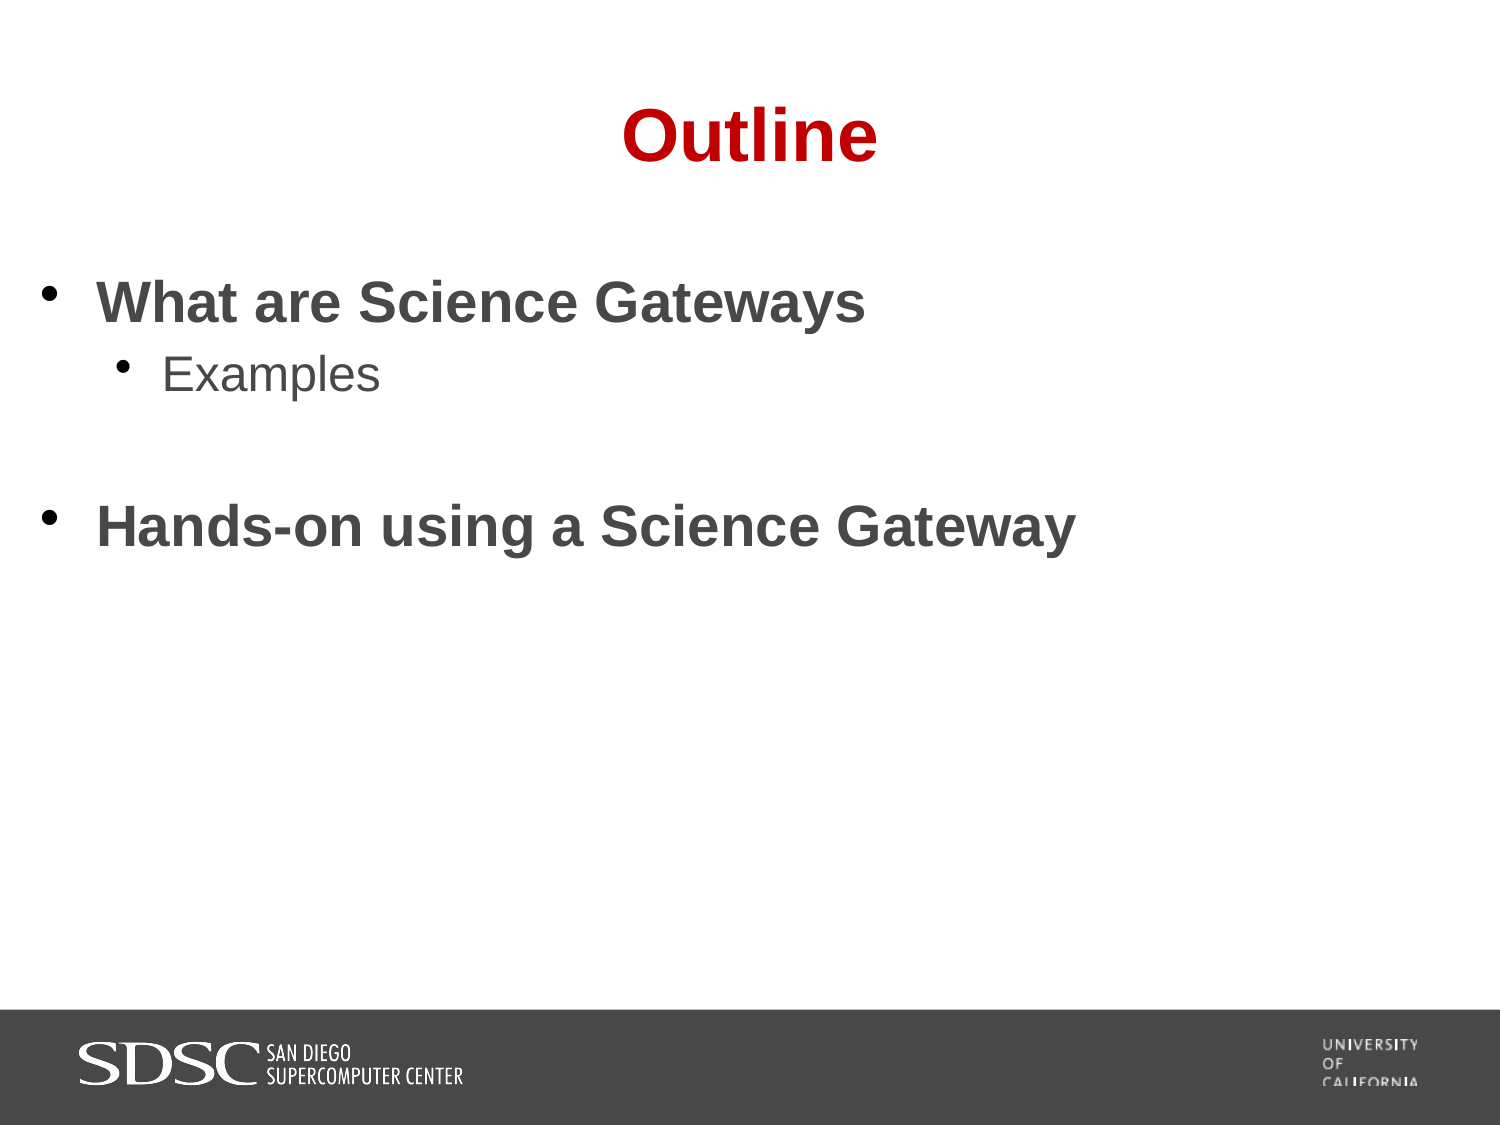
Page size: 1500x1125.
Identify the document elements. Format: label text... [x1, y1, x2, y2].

list What are Science Gateways Examples Hands-on using a Science Gateway [24, 262, 1475, 975]
title Outline [24, 50, 1475, 221]
picture [77, 1040, 466, 1086]
